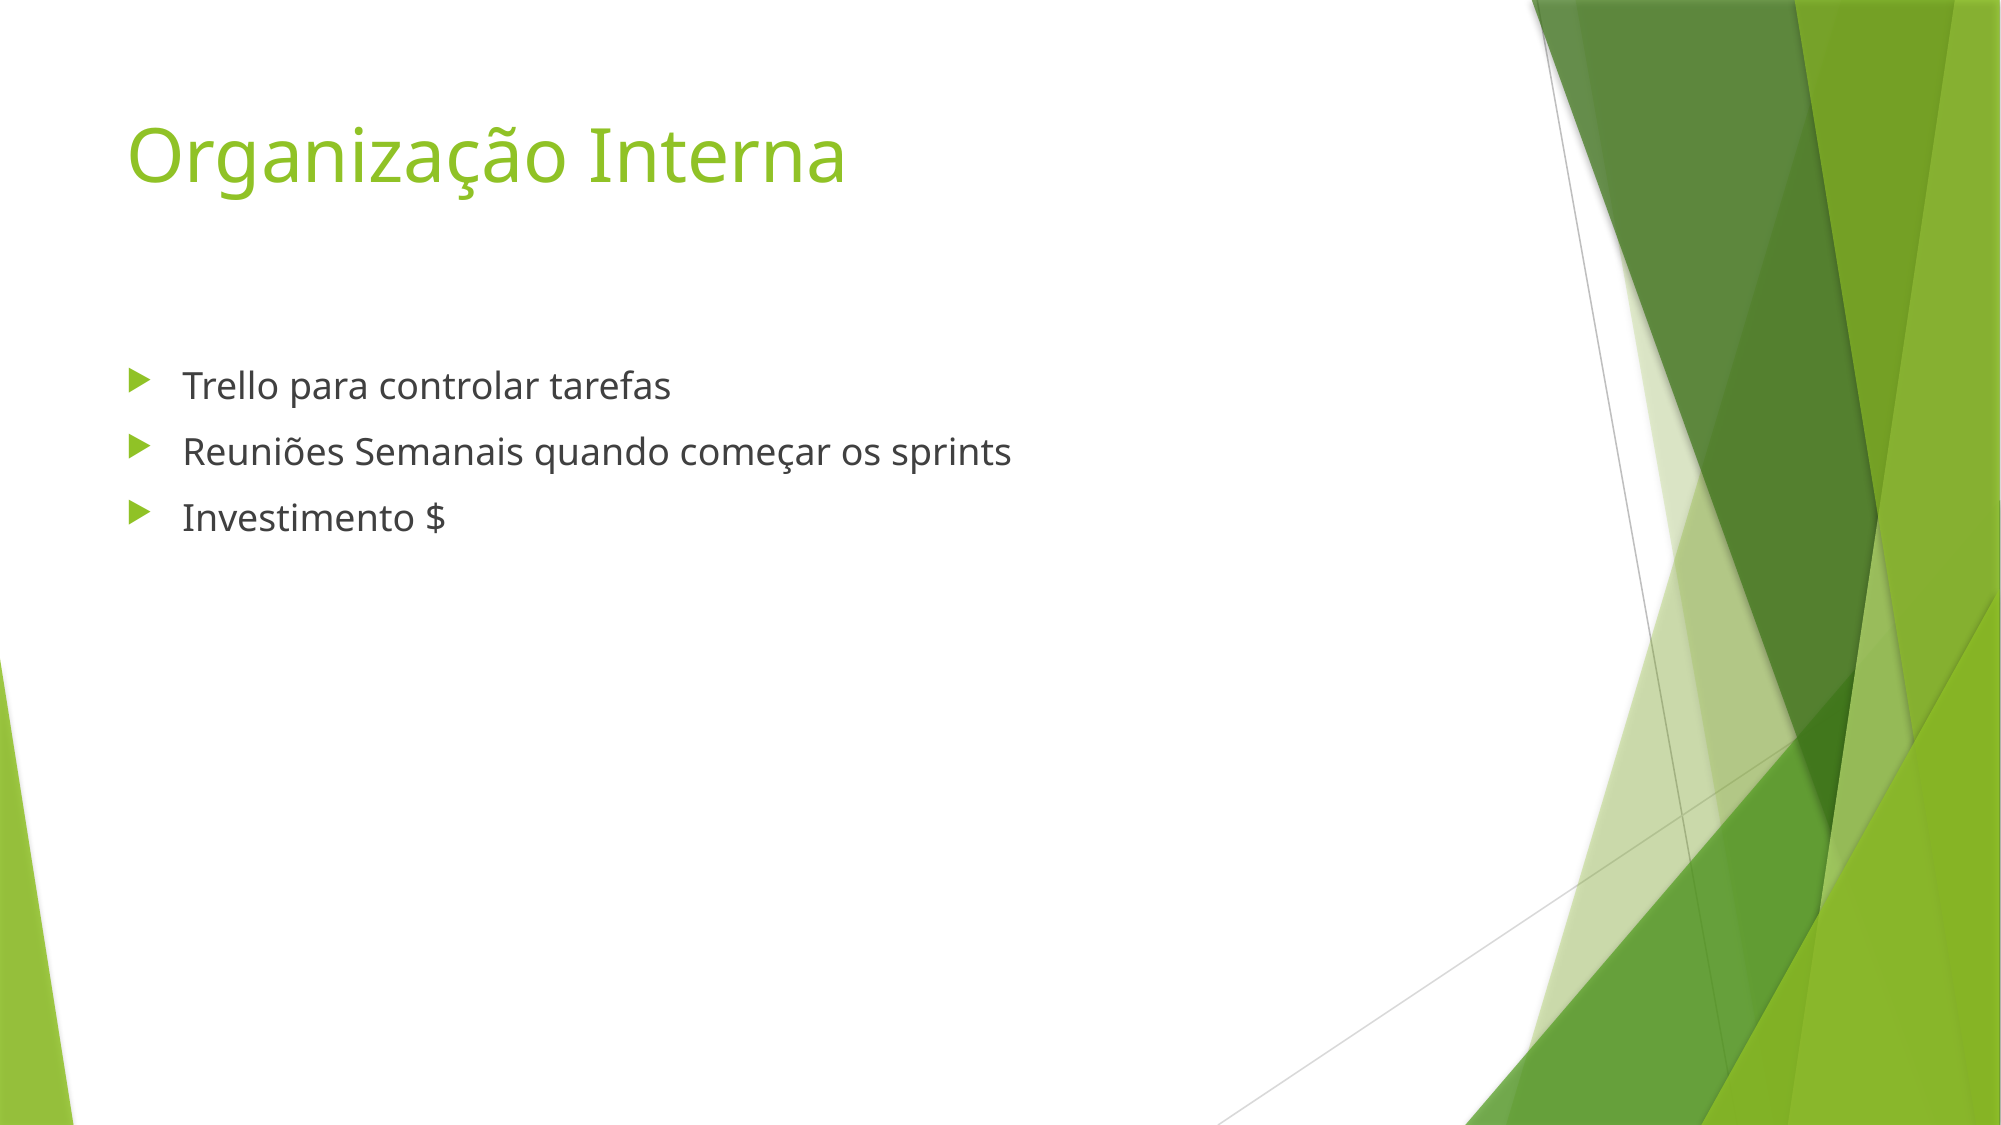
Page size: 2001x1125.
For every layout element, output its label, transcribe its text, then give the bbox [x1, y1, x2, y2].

title Organização Interna [111, 99, 1522, 317]
list Trello para controlar tarefas Reuniões Semanais quando começar os sprints Investimento $ [111, 354, 1522, 992]
